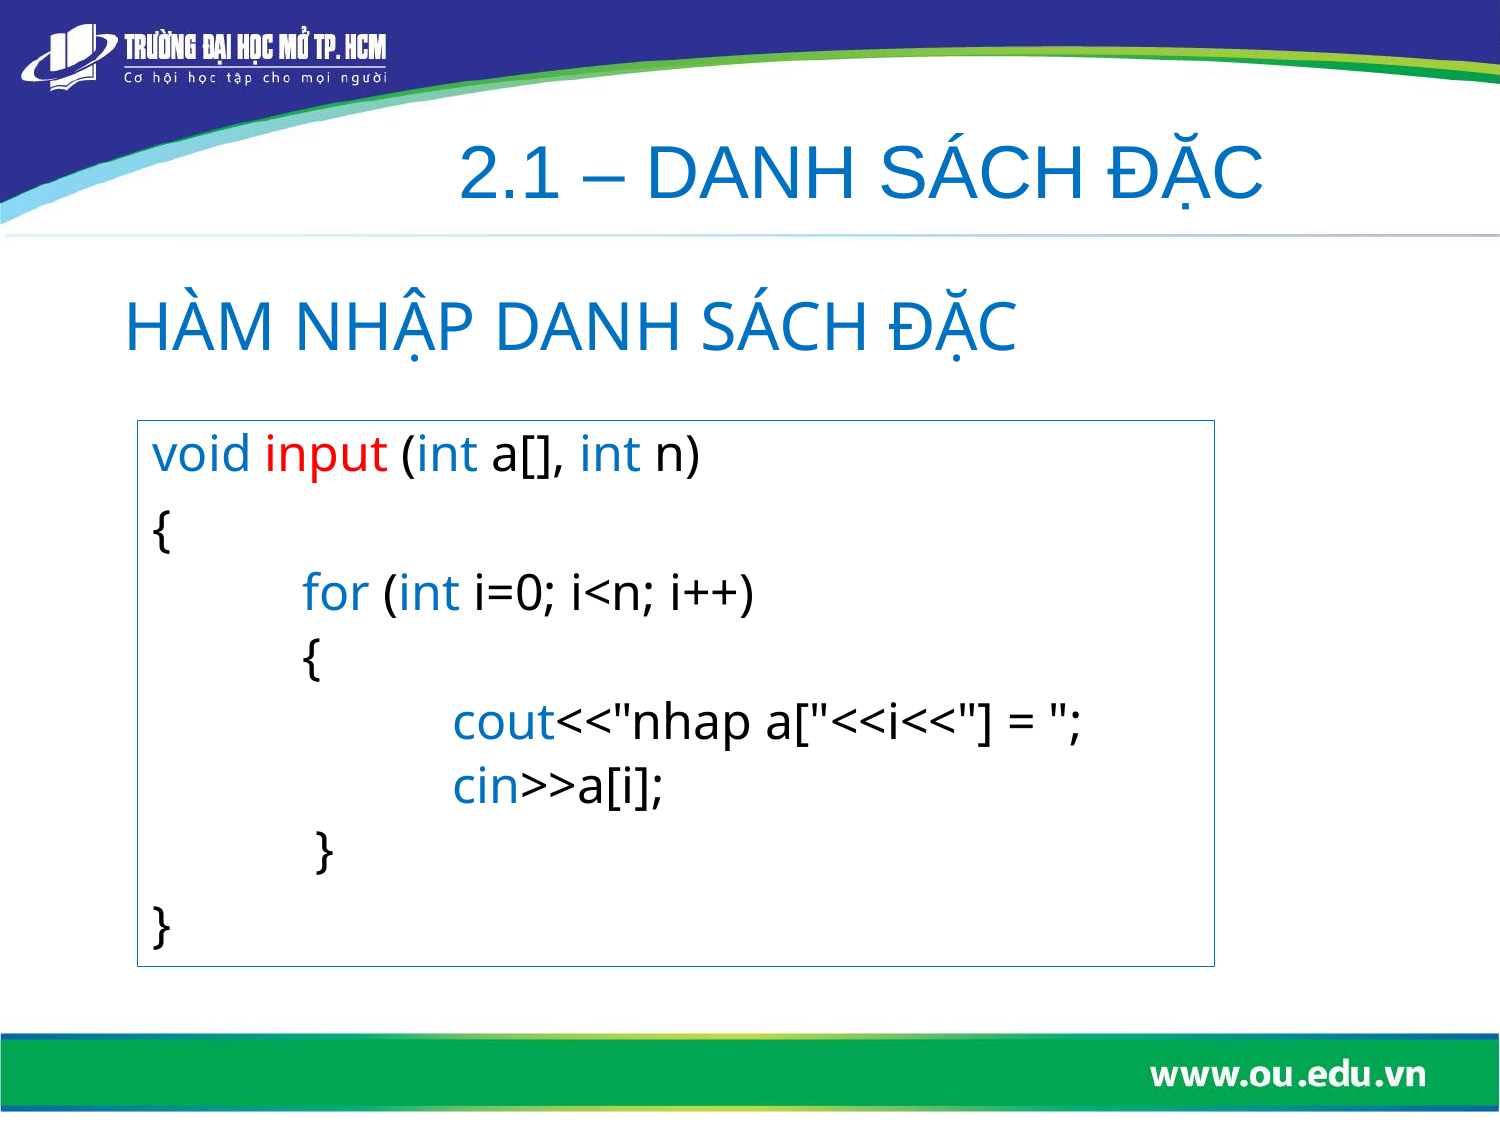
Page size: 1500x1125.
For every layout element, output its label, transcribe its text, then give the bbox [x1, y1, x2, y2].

text_box HÀM NHẬP DANH SÁCH ĐẶC [108, 268, 1328, 390]
text_box 2.1 – DANH SÁCH ĐẶC [324, 99, 1400, 238]
picture [0, 0, 1500, 1125]
text_box void input (int a[], int n) { for (int i=0; i<n; i++) { cout<<"nhap a["<<i<<"] = "; cin>>a[i]; } } [137, 420, 1215, 967]
